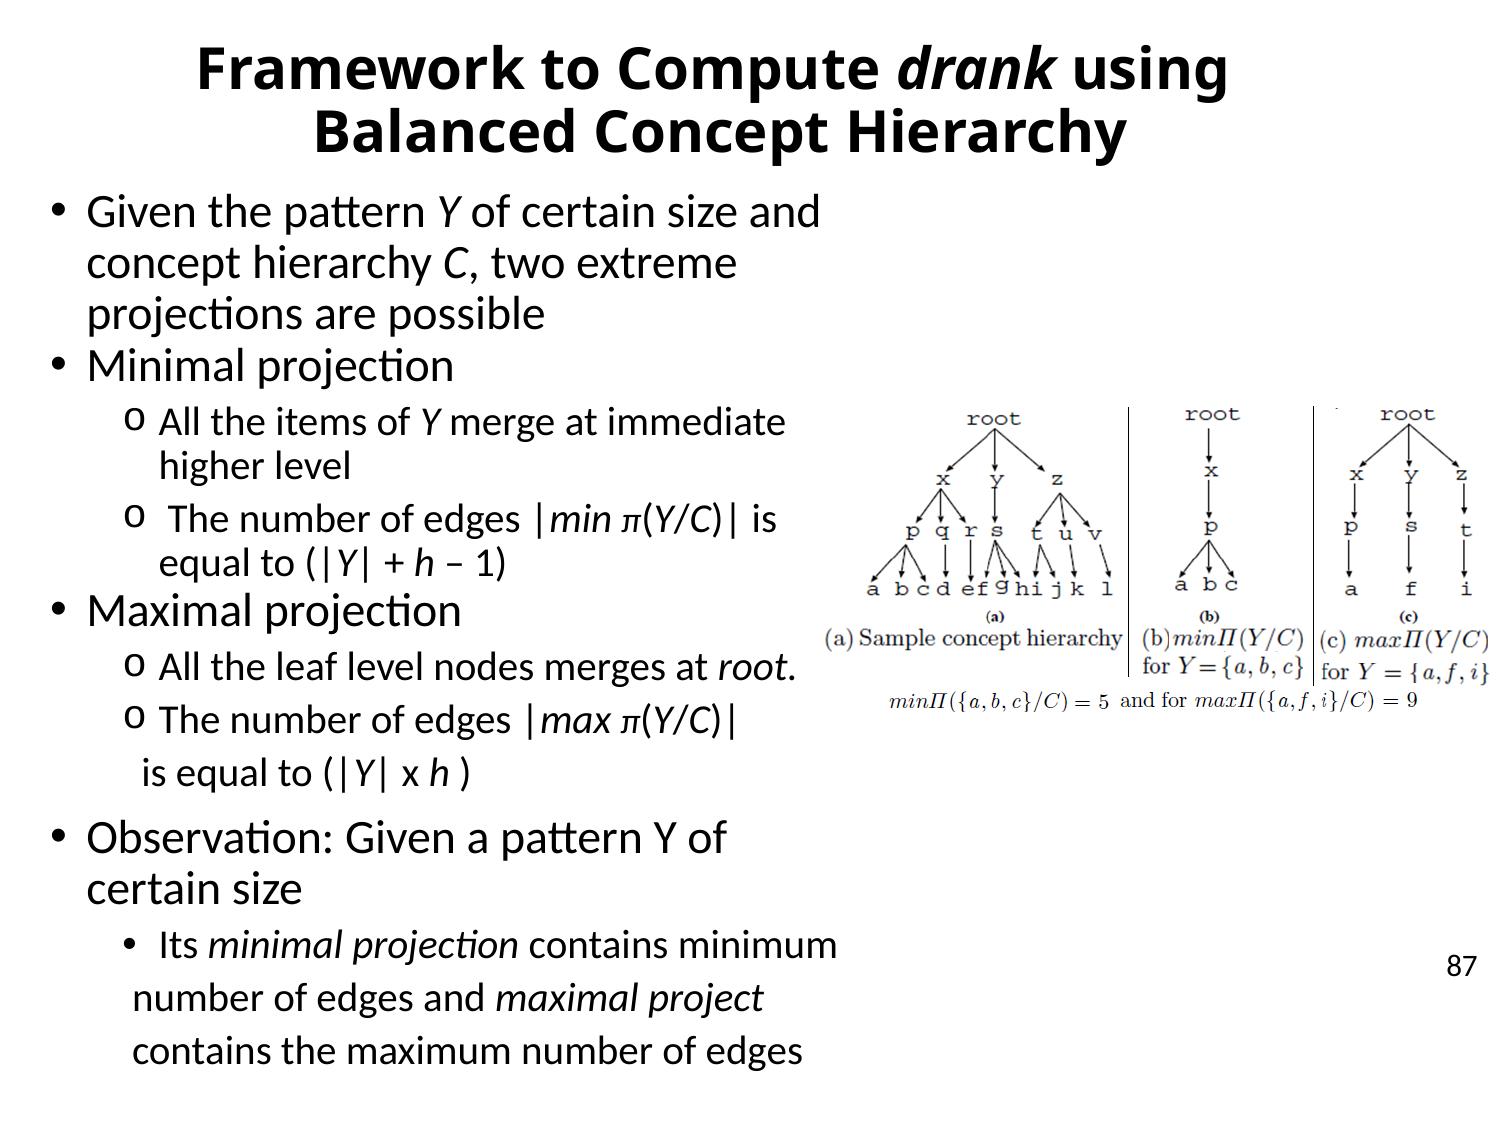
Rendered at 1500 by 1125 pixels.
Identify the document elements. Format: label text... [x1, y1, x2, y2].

picture [820, 406, 1491, 713]
slide_number 87 [1155, 941, 1493, 986]
list Given the pattern Y of certain size and concept hierarchy C, two extreme projections are possible Minimal projection All the items of Y merge at immediate higher level The number of edges |min π(Y/C)| is equal to (|Y| + h – 1) Maximal projection All the leaf level nodes merges at root. The number of edges |max π(Y/C)| is equal to (|Y| x h ) Observation: Given a pattern Y of certain size Its minimal projection contains minimum number of edges and maximal project contains the maximum number of edges [35, 178, 884, 1100]
text_box Framework to Compute drank using Balanced Concept Hierarchy [160, 25, 1266, 179]
